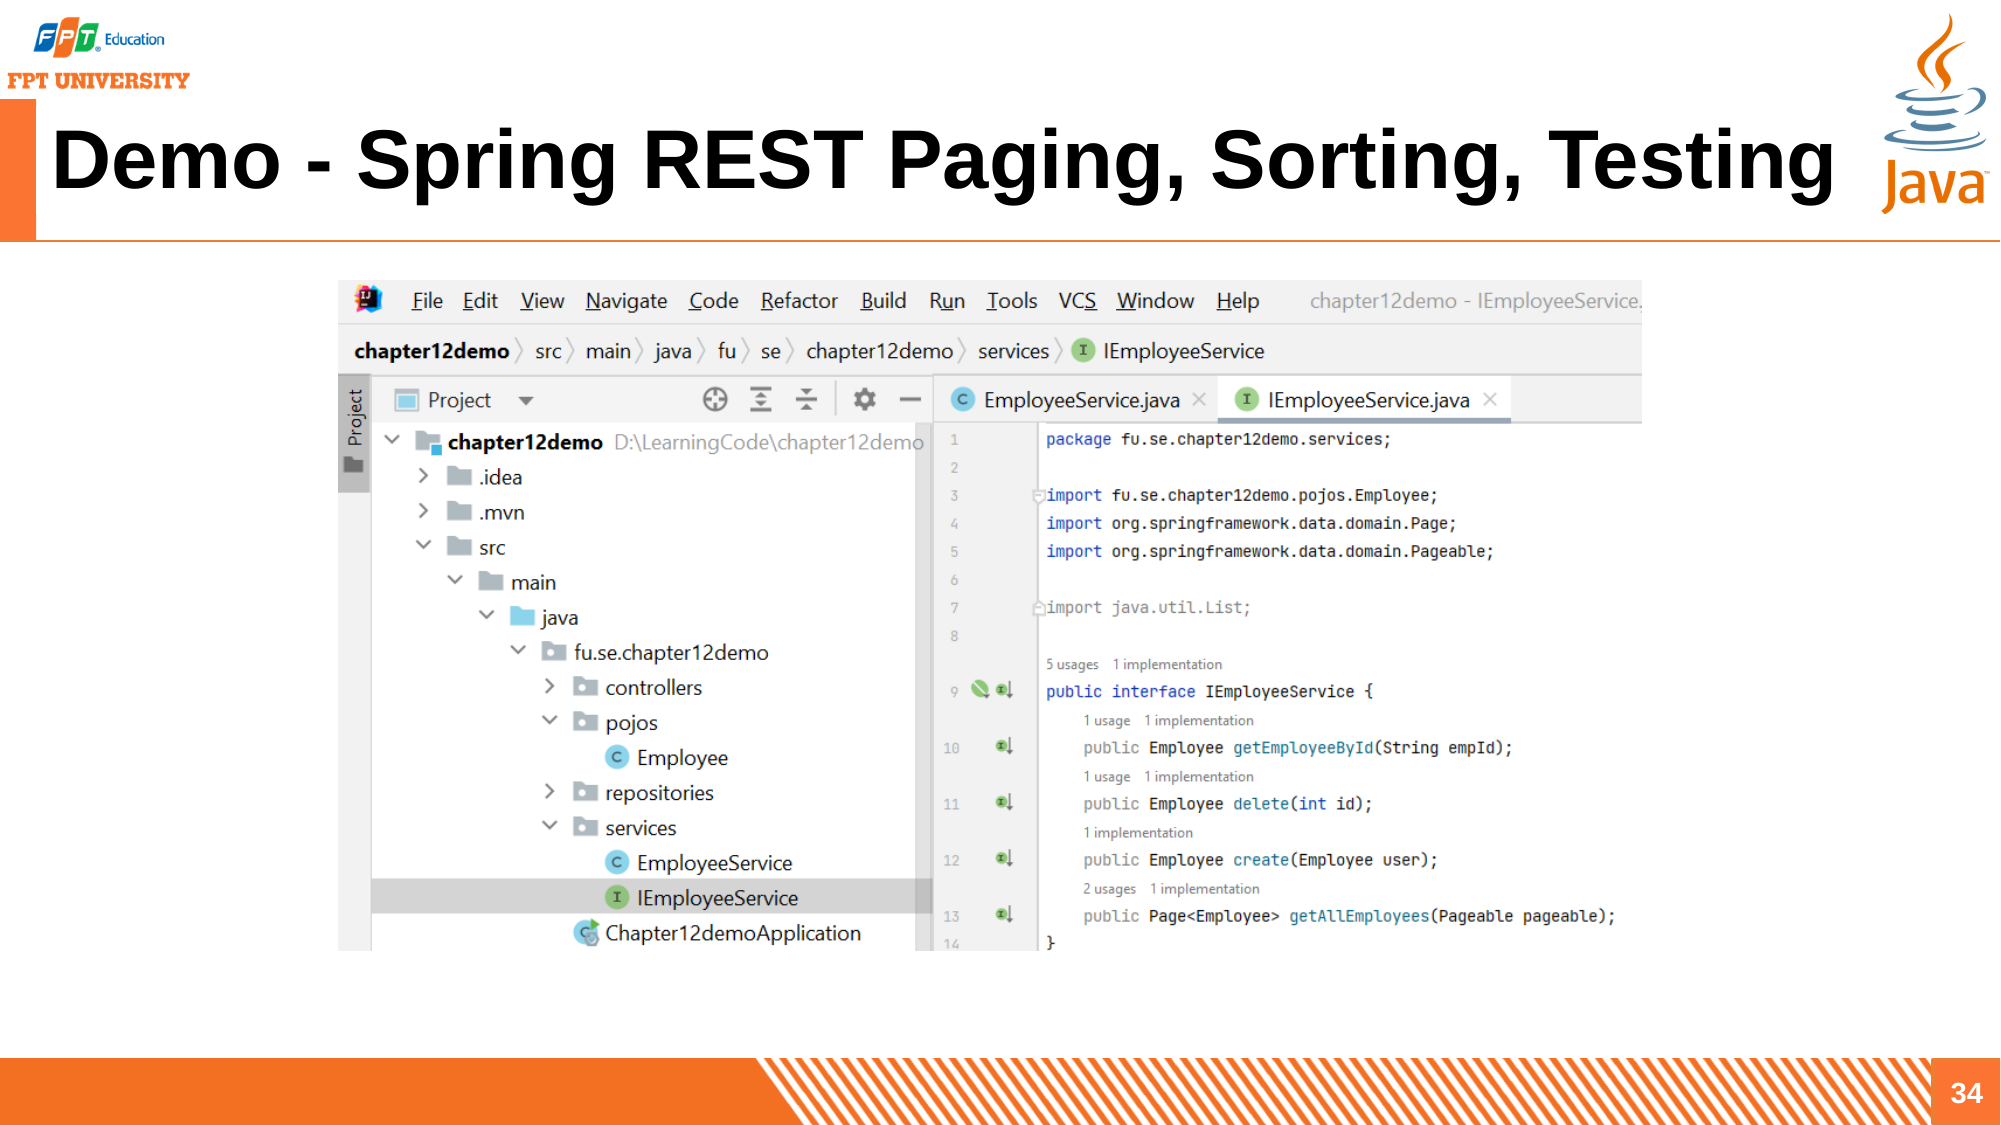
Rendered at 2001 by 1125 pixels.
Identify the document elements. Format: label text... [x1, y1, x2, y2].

picture [0, 1058, 1934, 1125]
picture [0, 2, 197, 99]
title Demo - Spring REST Paging, Sorting, Testing [36, 108, 1869, 215]
picture [338, 280, 1642, 951]
slide_number 34 [1933, 1059, 2000, 1124]
picture [1868, 4, 2000, 226]
